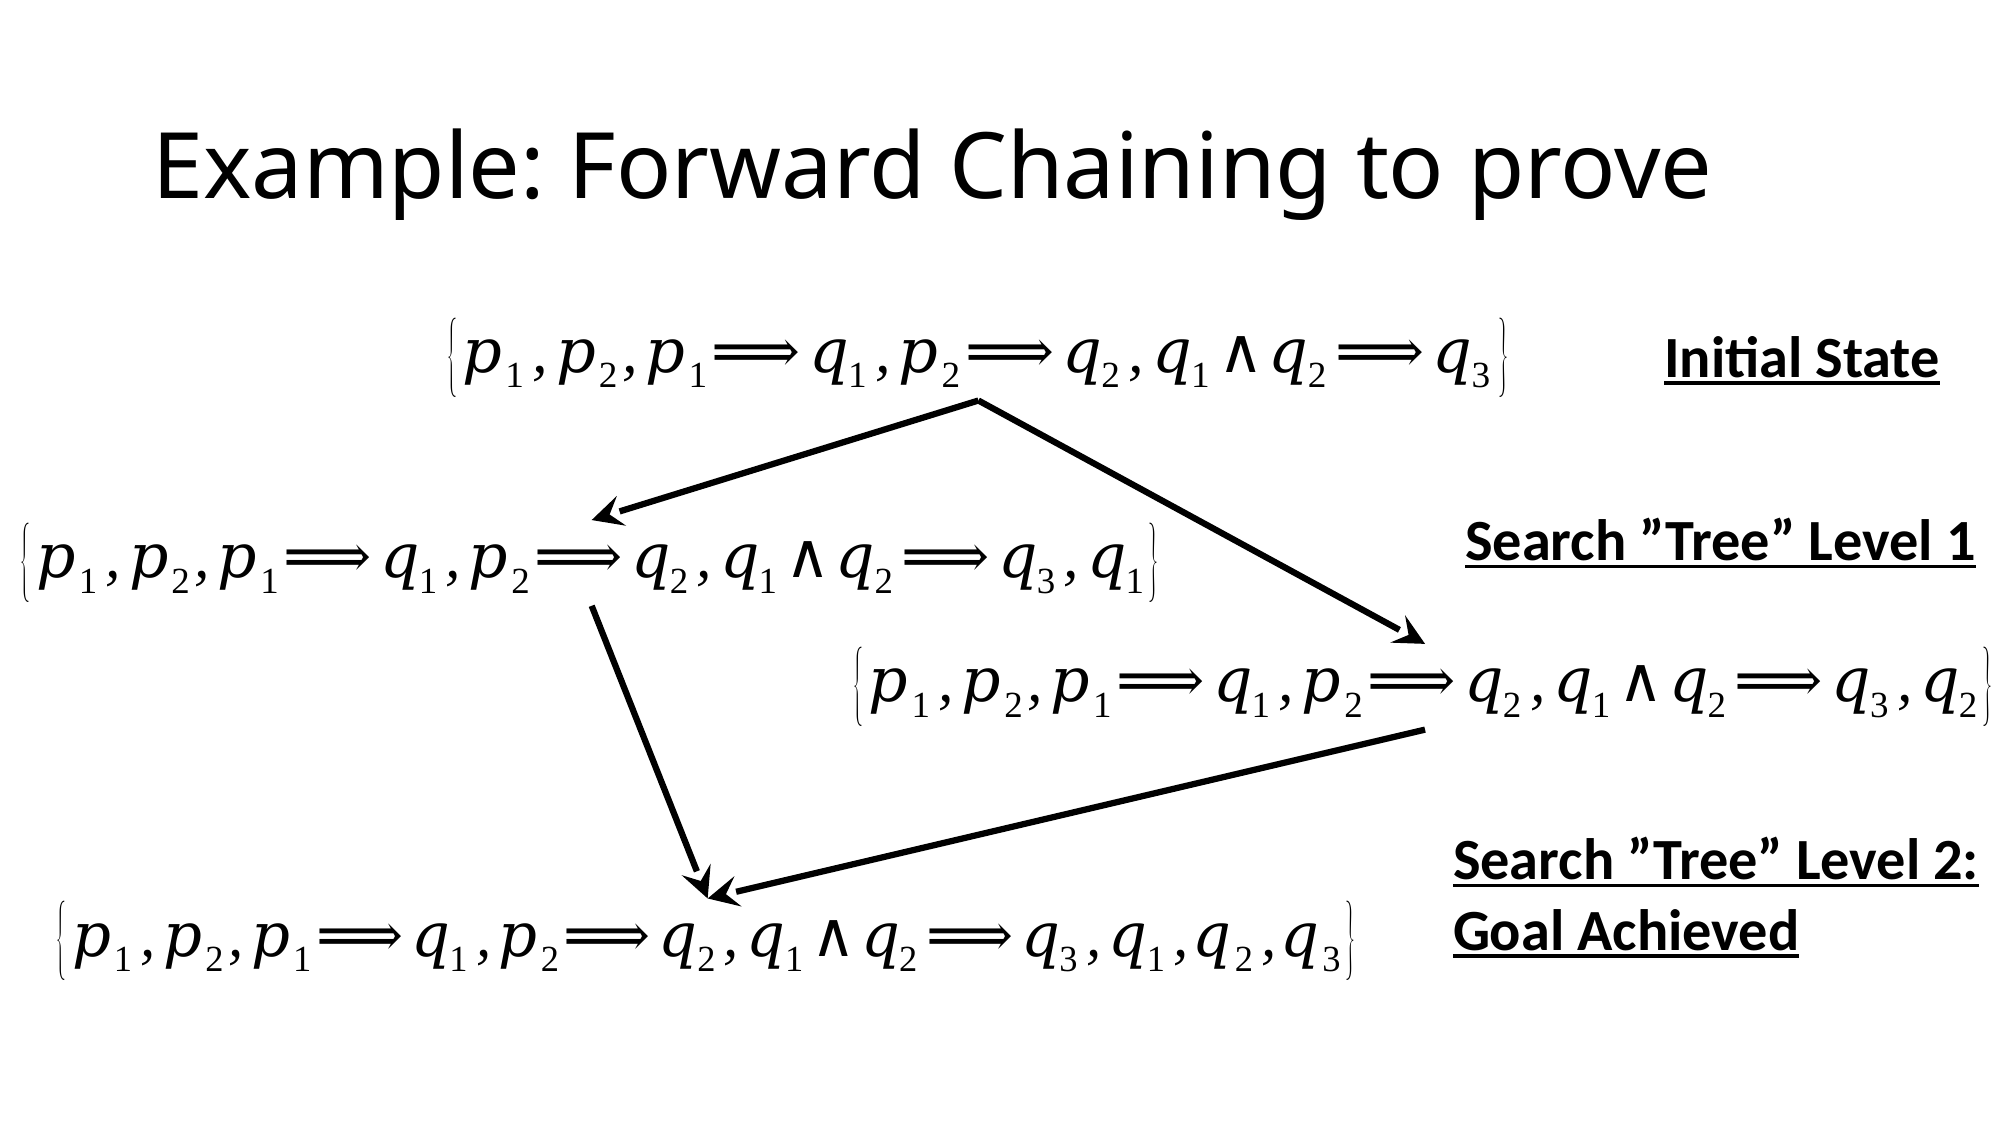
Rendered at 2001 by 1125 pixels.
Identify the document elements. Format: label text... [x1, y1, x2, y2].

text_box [591, 605, 708, 899]
text_box Initial State [1649, 311, 1955, 397]
text_box Search ”Tree” Level 2: Goal Achieved [1438, 814, 1995, 970]
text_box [707, 729, 1426, 899]
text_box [591, 400, 978, 520]
text_box Search ”Tree” Level 1 [1450, 495, 1991, 580]
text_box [978, 400, 1425, 644]
